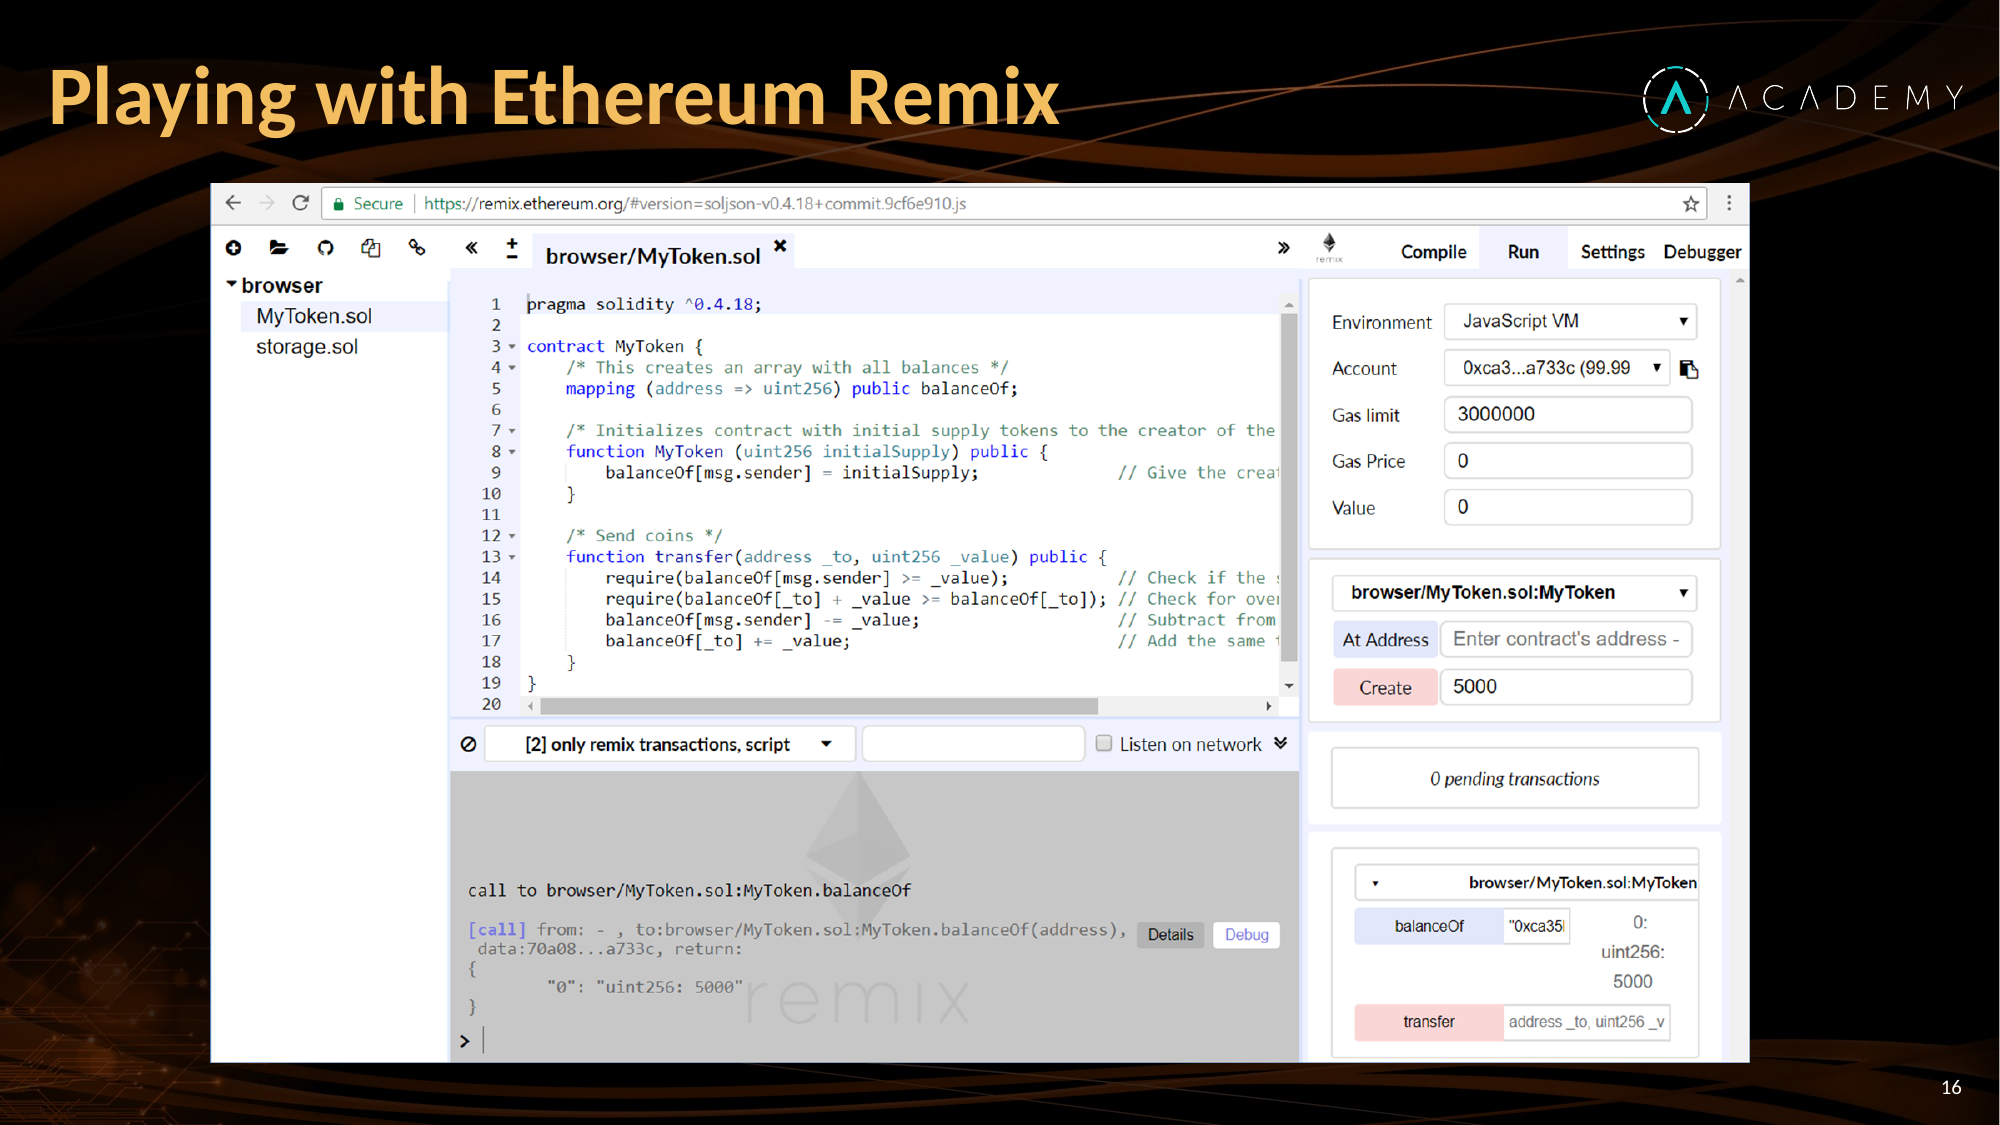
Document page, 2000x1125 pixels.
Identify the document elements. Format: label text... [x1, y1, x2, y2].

title Playing with Ethereum Remix [30, 6, 1602, 189]
slide_number 16 [1897, 1070, 1968, 1103]
picture [0, 0, 2000, 1125]
